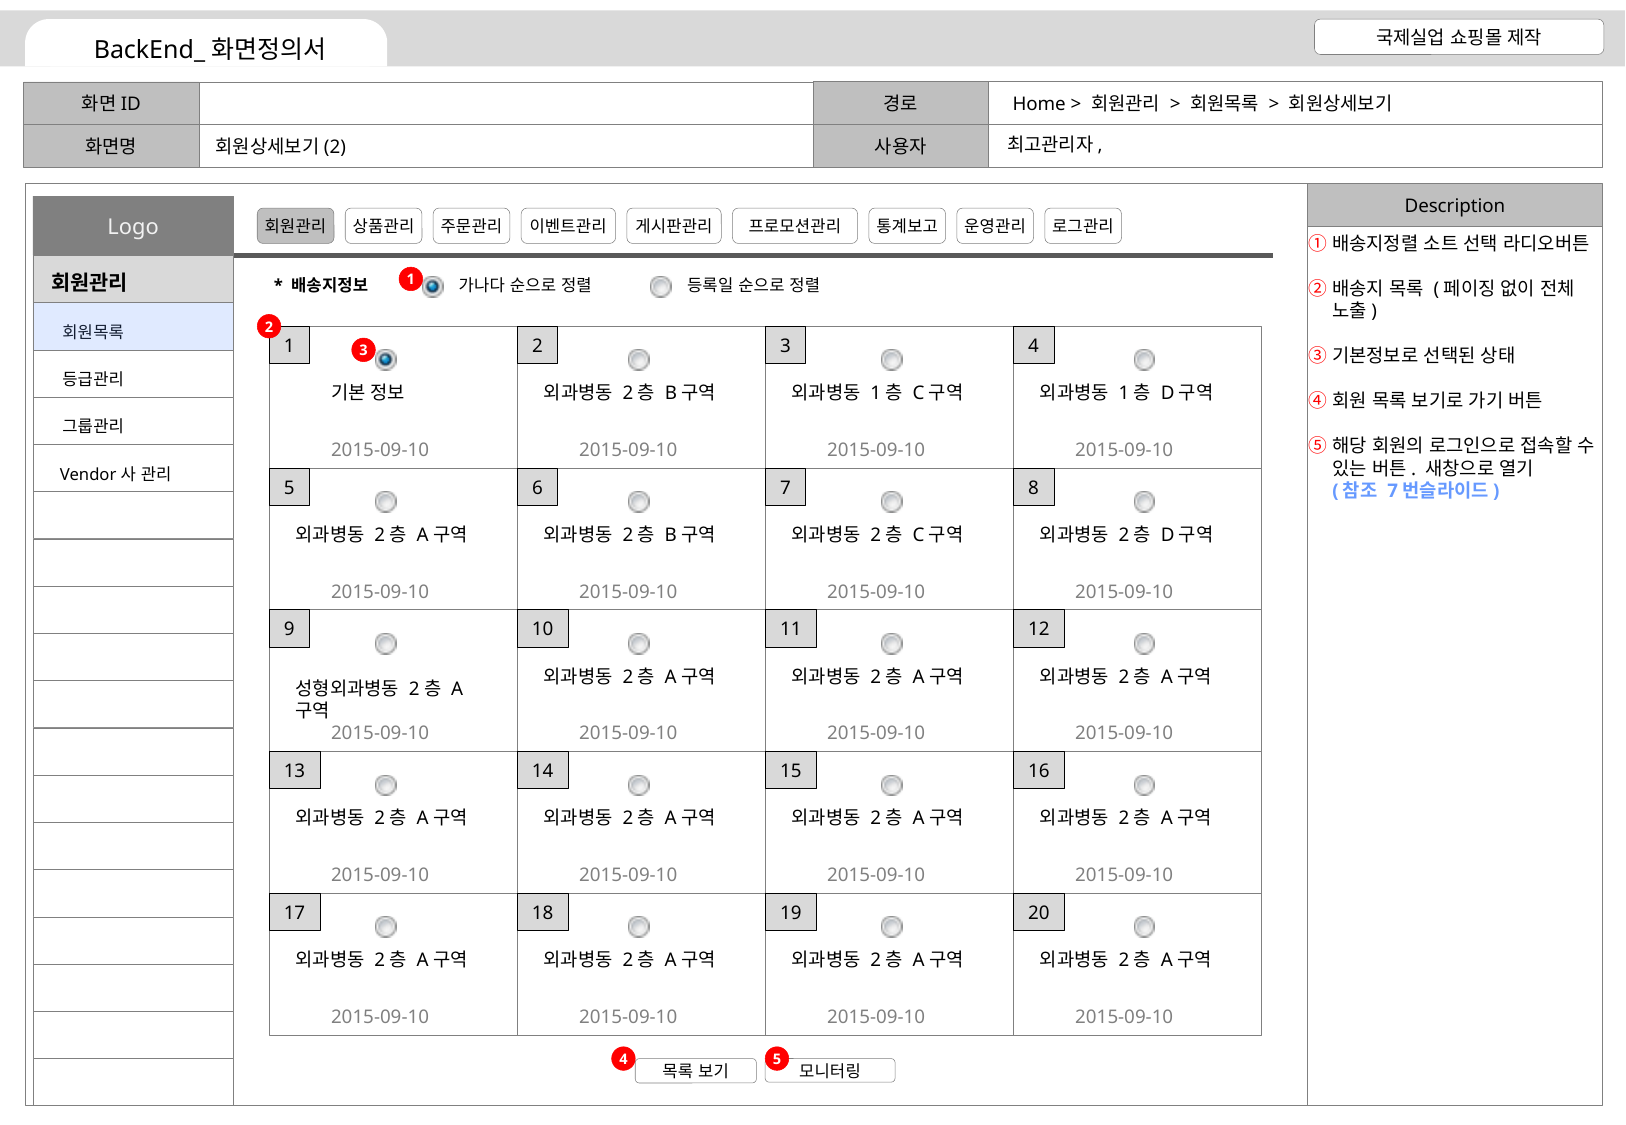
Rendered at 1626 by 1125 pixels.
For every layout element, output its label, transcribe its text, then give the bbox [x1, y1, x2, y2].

text_box 5 [269, 468, 310, 506]
text_box 16 [1013, 751, 1065, 789]
text_box [267, 324, 515, 466]
text_box 1 [396, 265, 424, 293]
text_box 9 [269, 609, 310, 647]
text_box 10 [517, 609, 569, 647]
picture [881, 916, 903, 938]
picture [375, 774, 397, 797]
text_box 외과병동 2층 A구역 [1025, 656, 1250, 695]
text_box 7 [765, 468, 806, 506]
text_box 20 [1013, 893, 1065, 931]
text_box 등록일 순으로 정렬 [681, 267, 827, 302]
text_box 2015-09-10 [1060, 430, 1189, 466]
text_box 5 [763, 1044, 791, 1073]
text_box [515, 749, 763, 891]
text_box 배송지정렬 소트 선택 라디오버튼 배송지 목록 (페이징 없이 전체 노출) 기본정보로 선택된 상태 회원 목록 보기로 가기 버튼 해당 회원의 로그인으로 접속할 수 있는 버튼. 새창으로 열기 (참조 7번슬라이드) [1307, 230, 1606, 1108]
picture [1133, 349, 1156, 371]
text_box 2015-09-10 [1060, 855, 1189, 891]
text_box 4 [1013, 326, 1054, 364]
text_box 2015-09-10 [812, 713, 941, 749]
text_box 3 [765, 326, 806, 364]
text_box 13 [269, 751, 321, 789]
text_box 2 [255, 312, 283, 341]
text_box [763, 466, 1011, 608]
text_box 모니터링 [763, 1056, 898, 1085]
picture [1133, 491, 1156, 513]
text_box 2015-09-10 [564, 997, 693, 1035]
text_box 가나다 순으로 정렬 [452, 267, 599, 302]
text_box 외과병동 2층 A구역 [528, 798, 754, 836]
text_box 최고관리자, [992, 125, 1123, 163]
picture [422, 276, 444, 298]
text_box 2015-09-10 [812, 855, 941, 891]
text_box 2015-09-10 [564, 430, 693, 466]
picture [881, 349, 903, 371]
picture [628, 491, 650, 513]
picture [1133, 774, 1156, 797]
text_box 외과병동 2층 A구역 [776, 656, 1002, 695]
text_box 2015-09-10 [564, 571, 693, 608]
text_box 2015-09-10 [316, 855, 444, 891]
text_box 외과병동 2층 C구역 [776, 515, 1002, 553]
text_box 회원상세보기(2) [201, 127, 362, 165]
text_box [763, 891, 1011, 1037]
text_box [515, 466, 763, 608]
text_box 1 [269, 326, 310, 364]
text_box 2015-09-10 [564, 855, 693, 891]
text_box [267, 466, 515, 608]
text_box 17 [269, 893, 321, 931]
text_box 외과병동 2층 A구역 [280, 940, 506, 978]
text_box [1011, 749, 1263, 891]
text_box 2015-09-10 [316, 571, 444, 608]
text_box [763, 749, 1011, 891]
text_box [515, 891, 764, 1037]
text_box 2 [517, 326, 558, 364]
picture [375, 491, 397, 513]
text_box 18 [517, 893, 569, 931]
text_box * 배송지정보 [258, 267, 384, 302]
text_box [515, 324, 763, 466]
text_box [31, 301, 236, 352]
picture [375, 916, 397, 938]
text_box 19 [765, 893, 817, 931]
text_box [267, 608, 515, 749]
picture [628, 633, 650, 655]
picture [649, 276, 672, 298]
text_box 2015-09-10 [812, 997, 941, 1035]
text_box 2015-09-10 [1060, 997, 1189, 1035]
text_box [763, 608, 1011, 749]
text_box 2015-09-10 [812, 571, 941, 608]
picture [1133, 916, 1156, 938]
text_box 3 [349, 335, 378, 364]
text_box [1011, 608, 1263, 749]
picture [628, 349, 650, 371]
text_box 2015-09-10 [316, 997, 444, 1035]
text_box [1011, 324, 1263, 466]
text_box 외과병동 2층 A구역 [776, 798, 1002, 836]
text_box 4 [609, 1044, 638, 1073]
text_box 외과병동 2층 A구역 [280, 798, 506, 836]
picture [375, 349, 397, 371]
text_box 14 [517, 751, 569, 789]
text_box [515, 608, 763, 749]
text_box 2015-09-10 [1060, 571, 1189, 608]
picture [1133, 633, 1156, 655]
text_box 2015-09-10 [316, 430, 444, 466]
text_box 외과병동 2층 D구역 [1025, 515, 1250, 553]
text_box 기본 정보 [316, 373, 506, 411]
text_box 2015-09-10 [564, 713, 693, 749]
text_box 외과병동 2층 A구역 [280, 515, 506, 553]
text_box [267, 749, 515, 891]
text_box 외과병동 2층 A구역 [1025, 940, 1250, 978]
text_box 외과병동 1층 D구역 [1025, 373, 1250, 411]
text_box [1011, 891, 1263, 1037]
text_box 외과병동 2층 A구역 [1025, 798, 1250, 836]
text_box 외과병동 2층 A구역 [528, 940, 754, 978]
text_box 목록 보기 [633, 1056, 759, 1086]
text_box 6 [517, 468, 558, 506]
picture [628, 774, 650, 797]
picture [375, 633, 397, 655]
text_box 15 [765, 751, 817, 789]
text_box 2015-09-10 [812, 430, 941, 466]
picture [881, 633, 903, 655]
text_box 8 [1013, 468, 1054, 506]
picture [881, 491, 903, 513]
text_box [267, 891, 516, 1037]
text_box 12 [1013, 609, 1065, 647]
text_box 2015-09-10 [316, 713, 444, 749]
text_box 외과병동 2층 B구역 [529, 373, 752, 411]
text_box 2015-09-10 [1060, 713, 1189, 749]
text_box 외과병동 2층 B구역 [528, 515, 754, 553]
text_box Home > 회원관리 > 회원목록 > 회원상세보기 [997, 83, 1408, 122]
text_box [1011, 466, 1263, 608]
text_box 외과병동 2층 A구역 [776, 940, 1002, 978]
text_box 성형외과병동 2층 A구역 [280, 668, 492, 729]
text_box 외과병동 1층 C구역 [776, 373, 1002, 411]
text_box 11 [765, 609, 817, 647]
picture [881, 774, 903, 797]
picture [628, 916, 650, 938]
text_box [763, 324, 1011, 466]
text_box 외과병동 2층 A구역 [528, 656, 754, 695]
